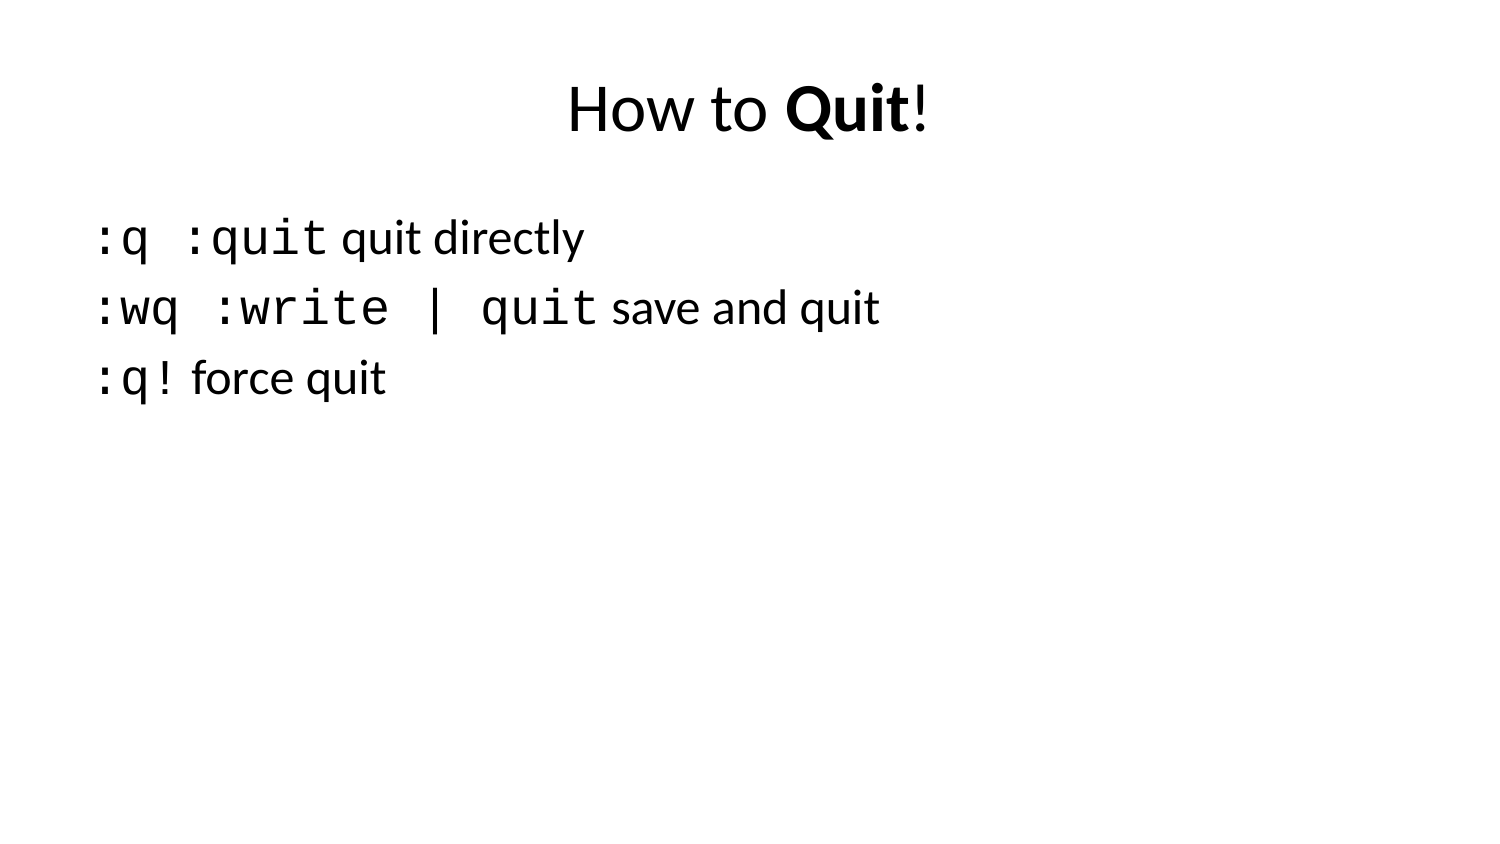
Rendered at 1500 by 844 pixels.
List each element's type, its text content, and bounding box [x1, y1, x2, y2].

list :q :quit quit directly :wq :write | quit save and quit :q! force quit [75, 196, 1425, 754]
title How to Quit! [75, 33, 1425, 175]
